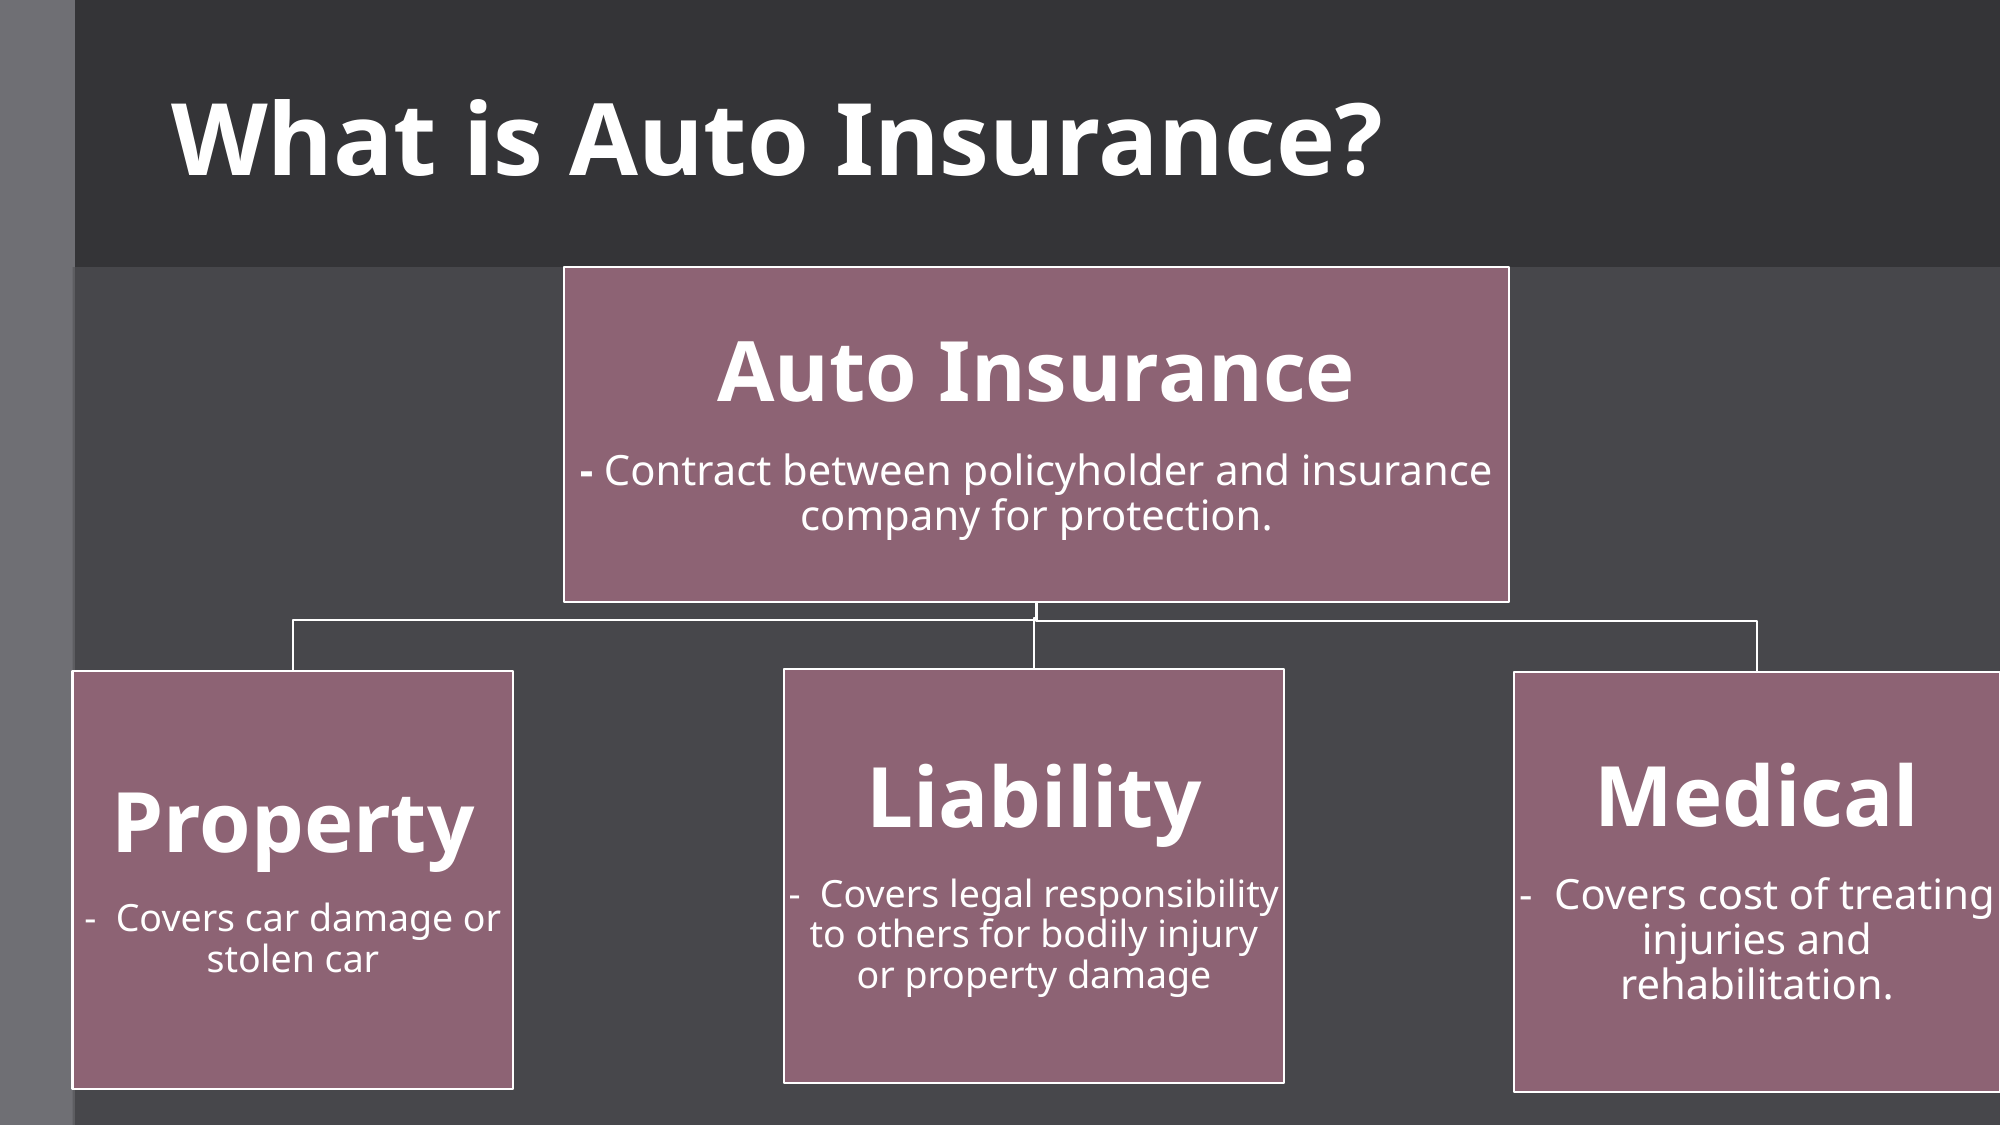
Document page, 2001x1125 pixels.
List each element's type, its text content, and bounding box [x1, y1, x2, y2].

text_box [72, 266, 2000, 1125]
text_box What is Auto Insurance? [156, 68, 1844, 203]
